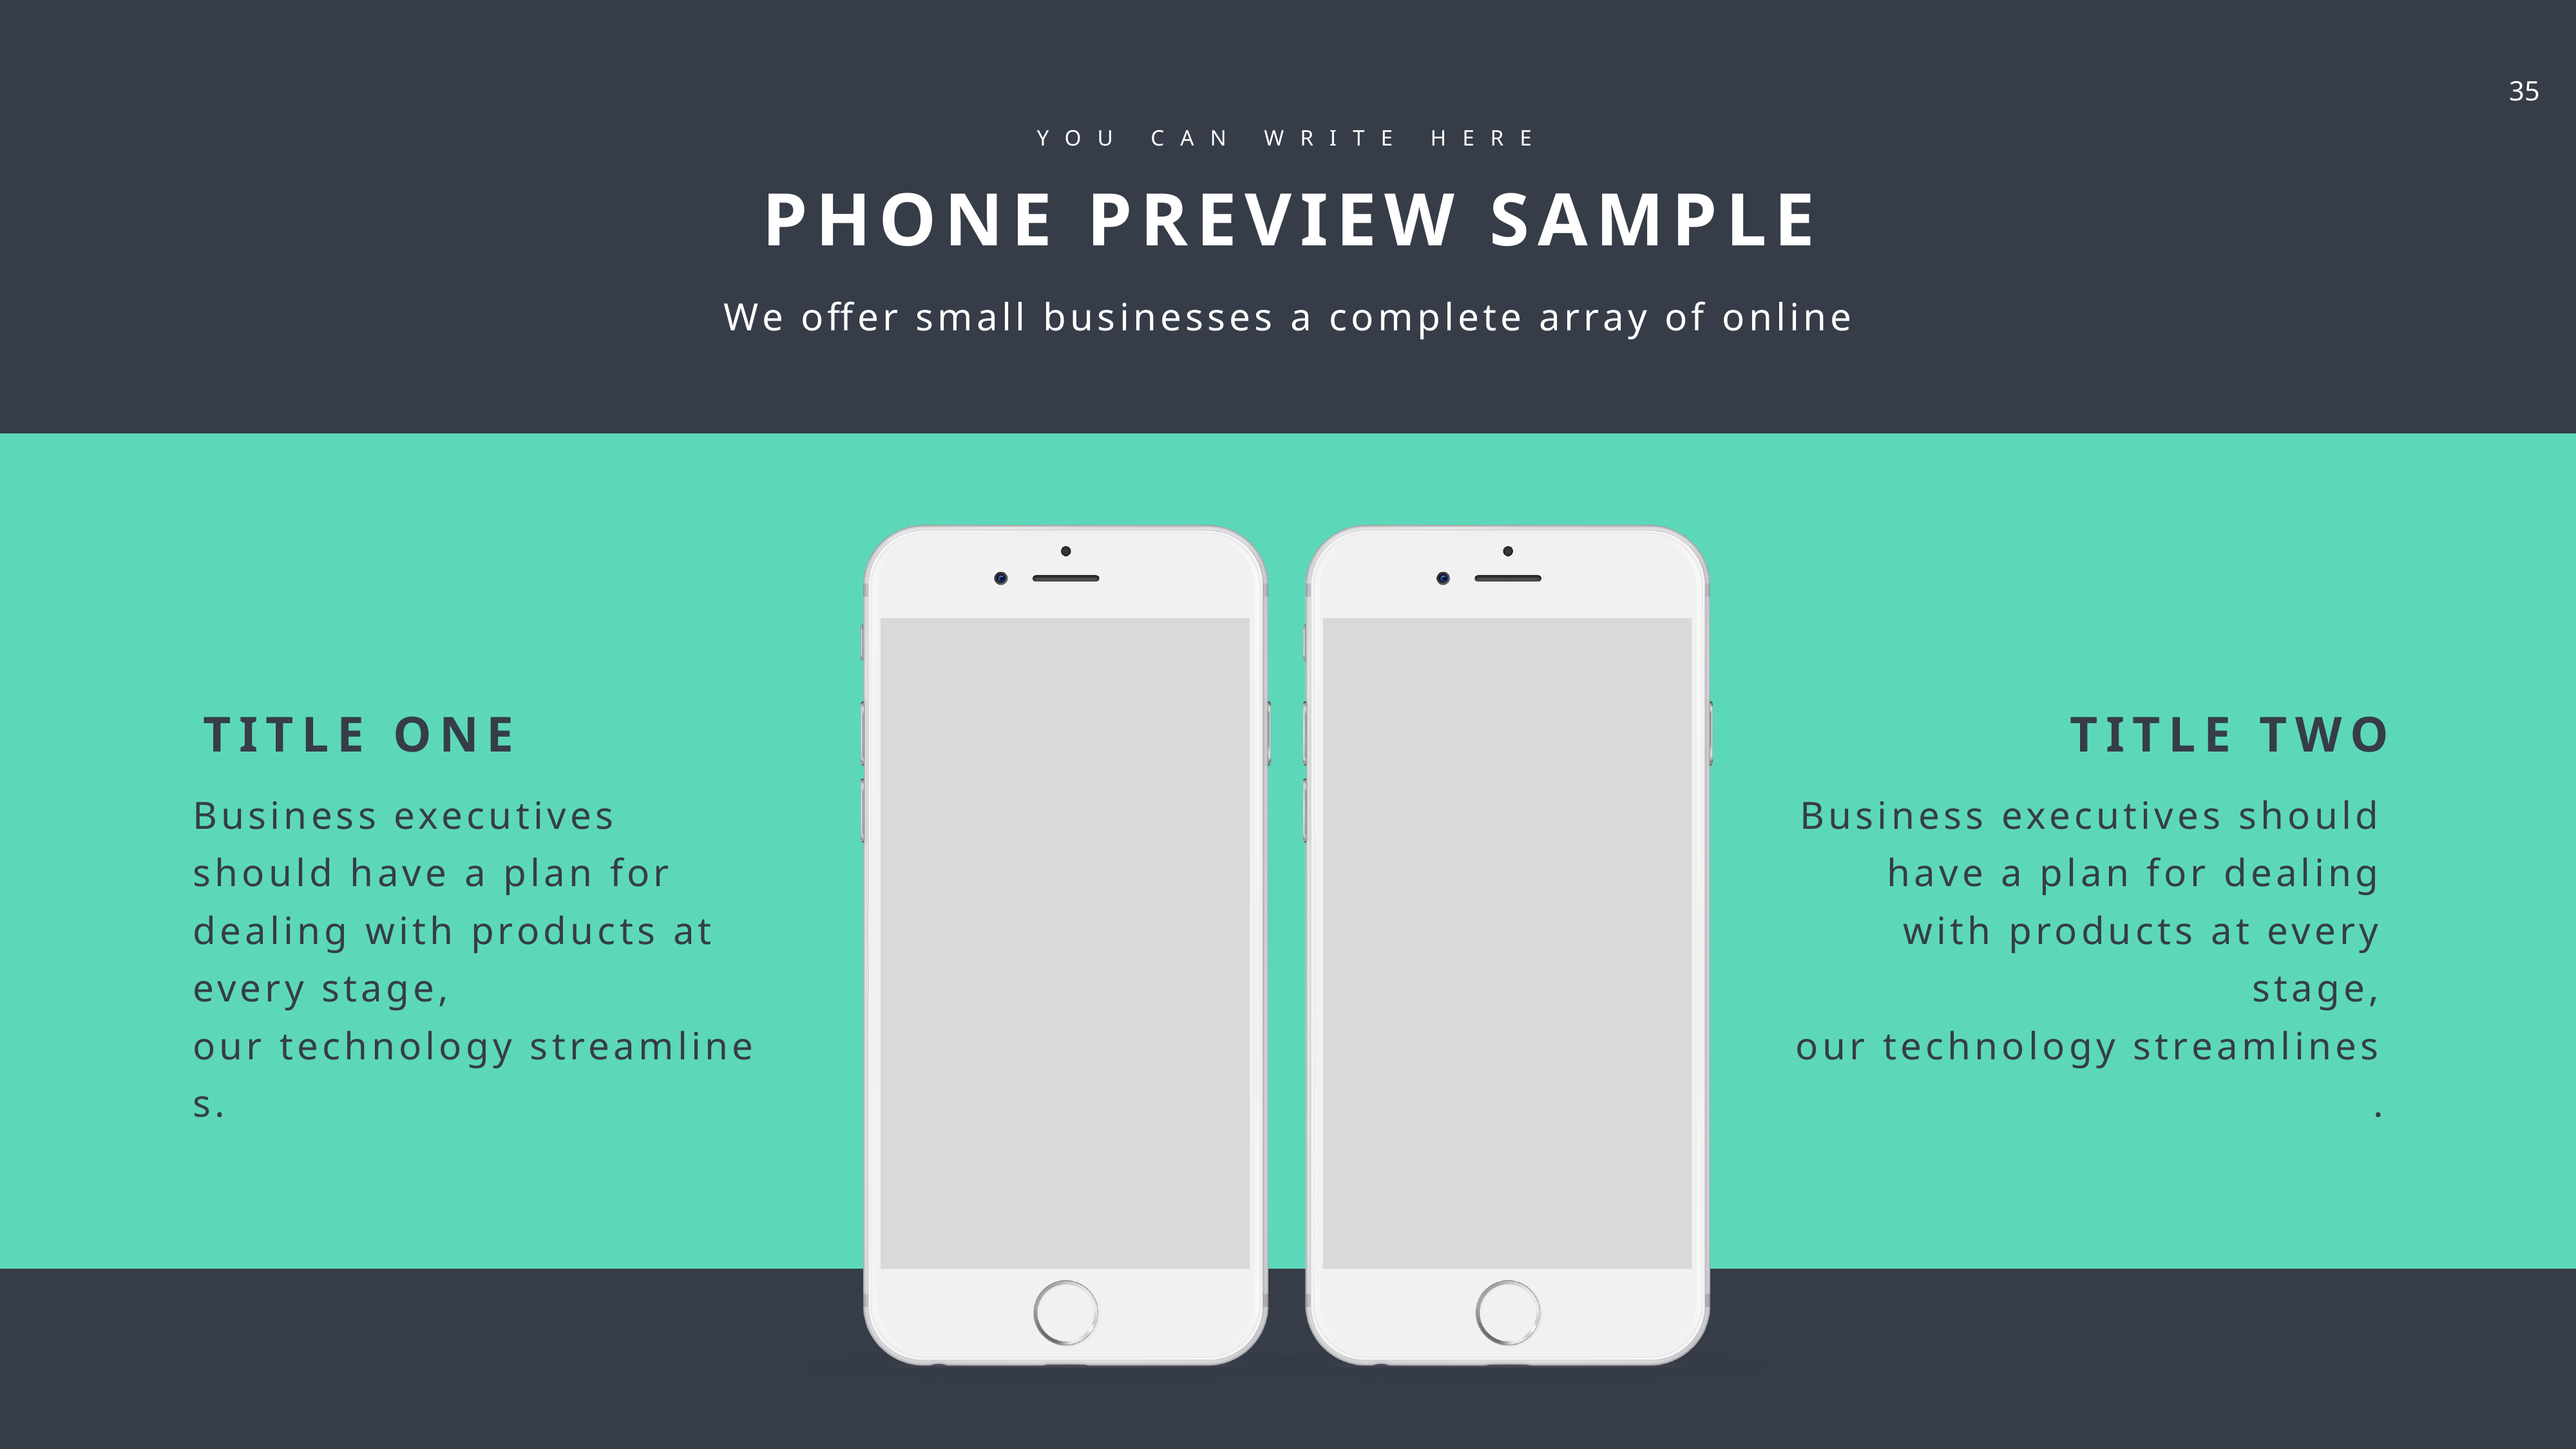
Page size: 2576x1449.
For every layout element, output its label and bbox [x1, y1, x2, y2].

picture [0, 433, 2576, 1421]
text_box [169, 698, 789, 1018]
text_box [531, 119, 2046, 336]
text_box [1765, 698, 2407, 1018]
